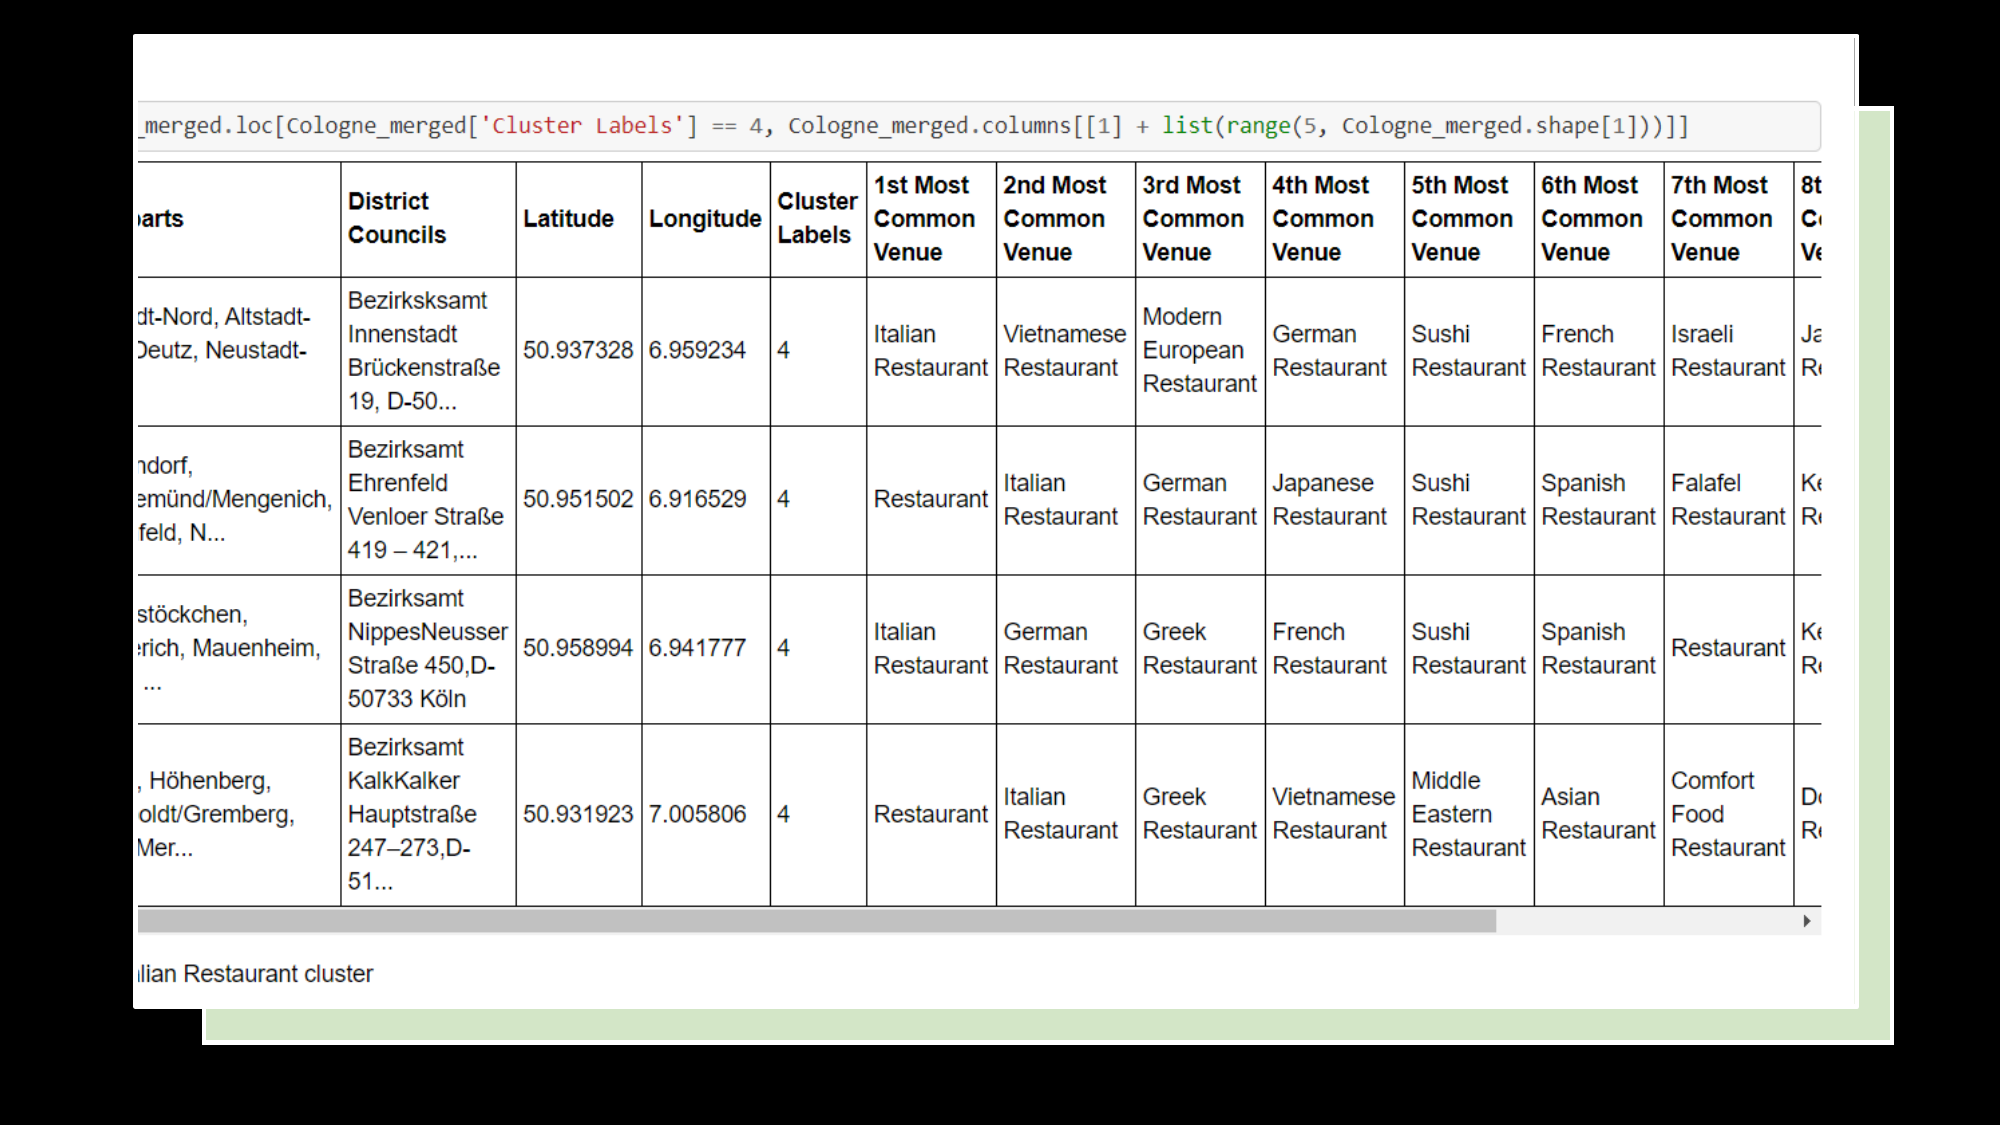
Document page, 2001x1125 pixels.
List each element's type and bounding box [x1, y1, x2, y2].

list [137, 38, 1855, 1005]
text_box [203, 108, 1893, 1044]
text_box [0, 0, 2000, 1125]
